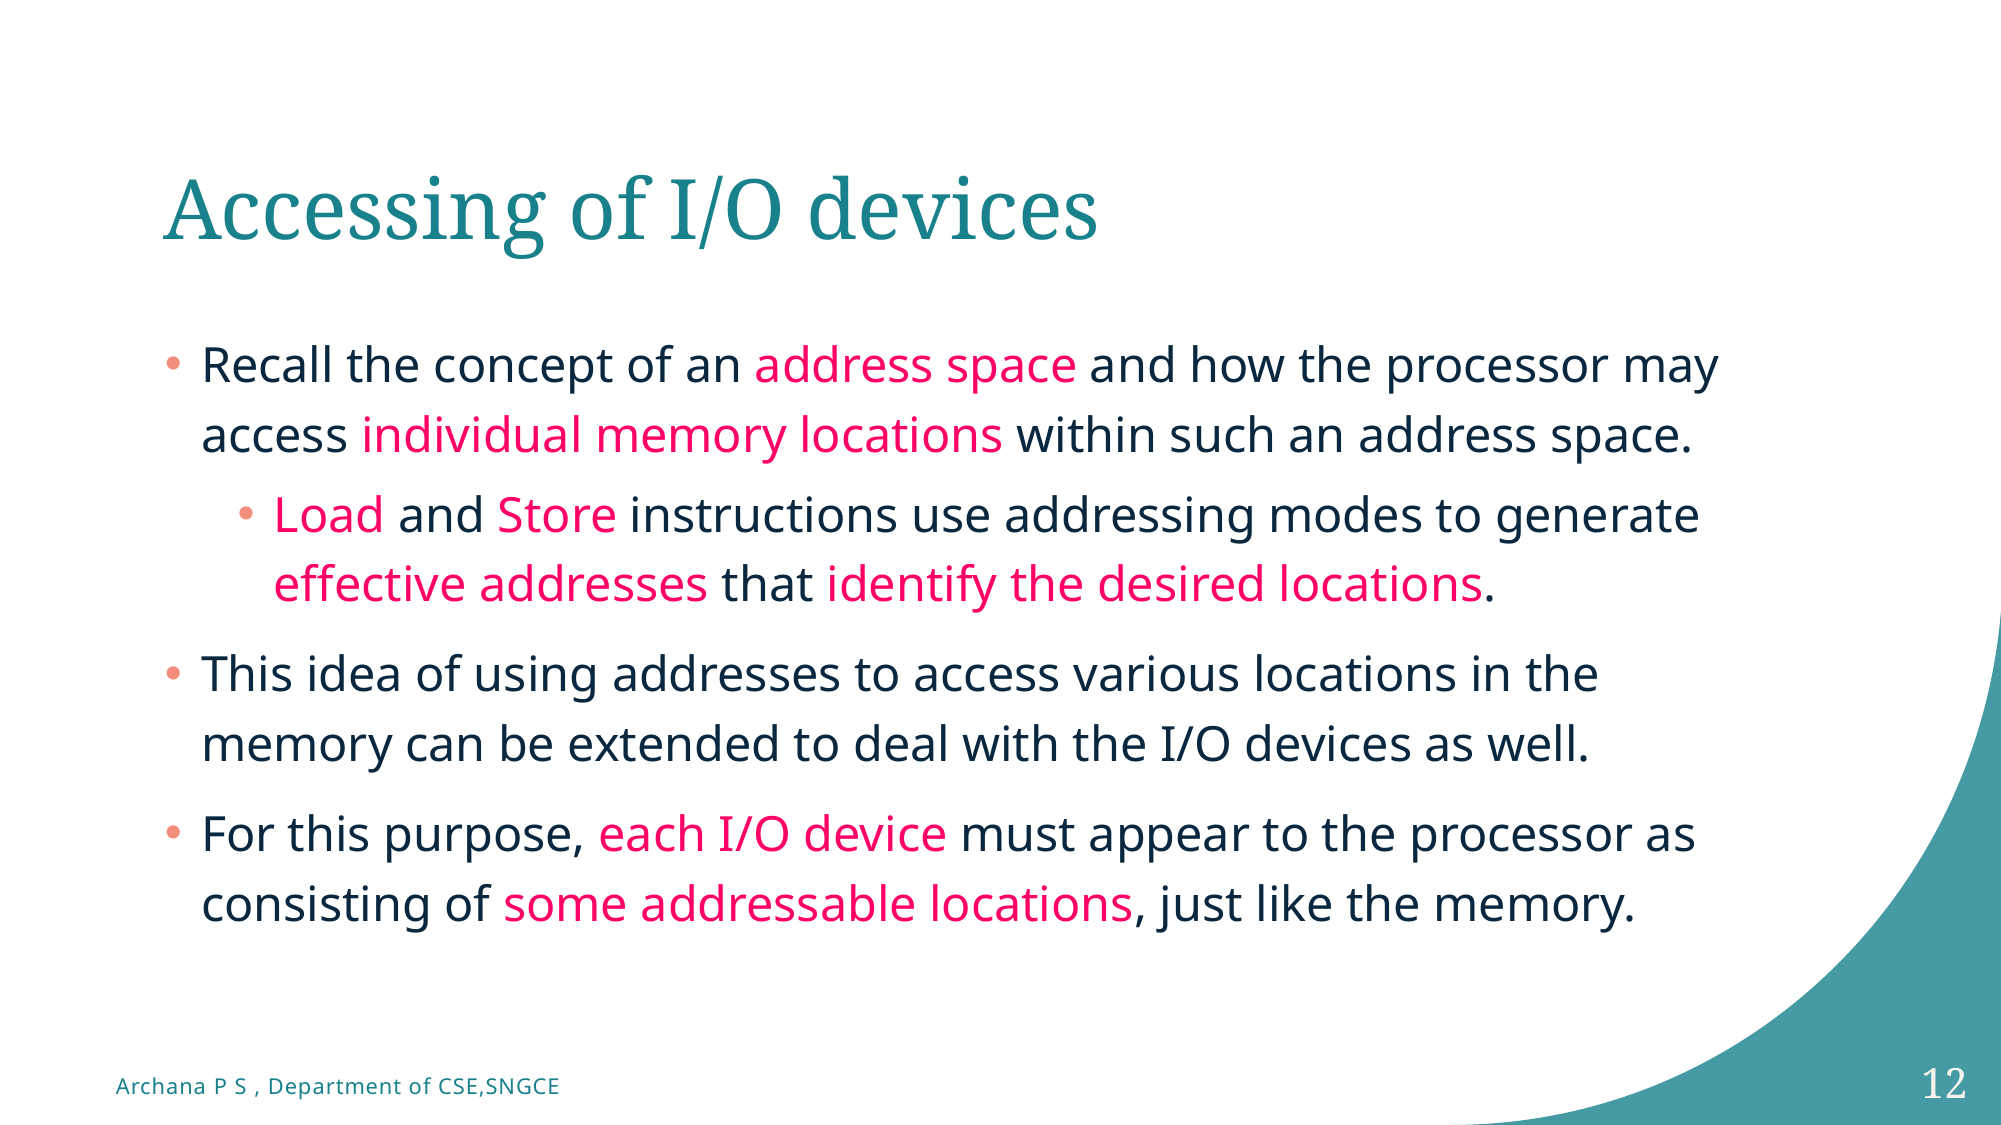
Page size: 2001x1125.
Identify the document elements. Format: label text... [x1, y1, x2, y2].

slide_number 12 [1868, 1055, 1983, 1116]
title Accessing of I/O devices [148, 96, 1775, 315]
list Recall the concept of an address space and how the processor may access individual memory locations within such an address space. Load and Store instructions use addressing modes to generate effective addresses that identify the desired locations. This idea of using addresses to access various locations in the memory can be extended to deal with the I/O devices as well. For this purpose, each I/O device must appear to the processor as consisting of some addressable locations, just like the memory. [150, 314, 1777, 992]
footer Archana P S , Department of CSE,SNGCE [28, 1056, 648, 1116]
